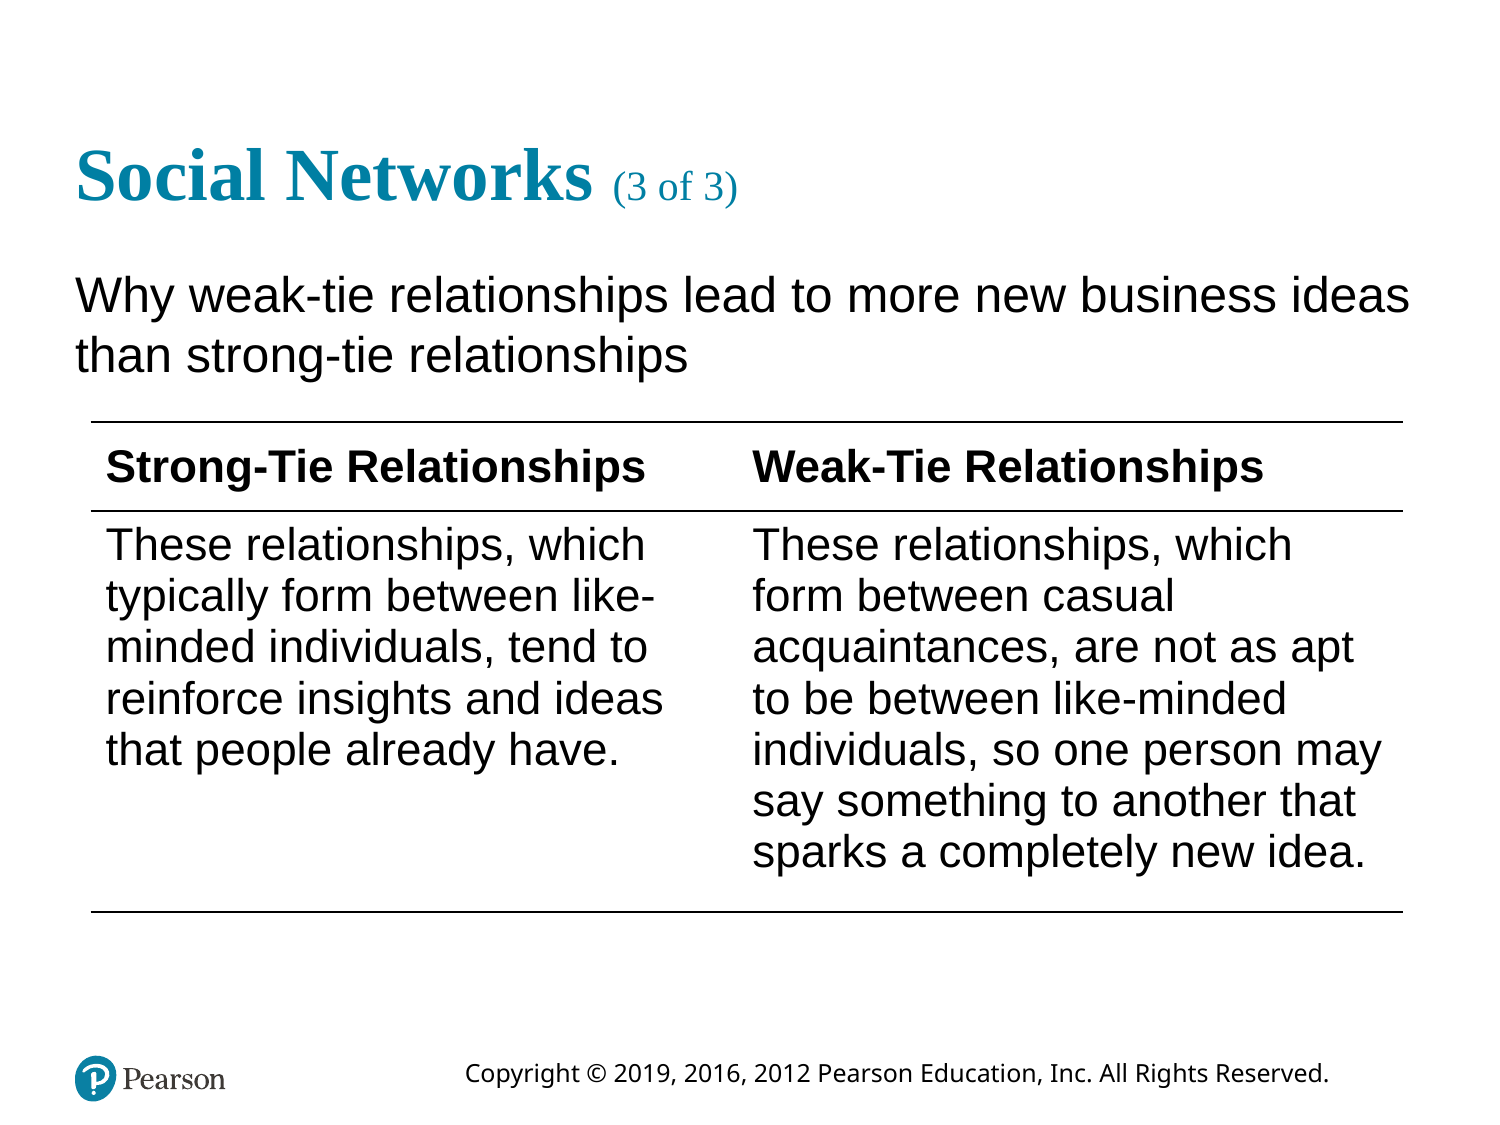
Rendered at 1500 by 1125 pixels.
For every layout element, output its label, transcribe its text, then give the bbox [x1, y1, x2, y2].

title Social Networks (3 of 3) [75, 35, 1425, 216]
table_header Weak-Tie Relationships [737, 423, 1403, 510]
table_header Strong-Tie Relationships [91, 423, 737, 510]
table_cell These relationships, which typically form between like-minded individuals, tend to reinforce insights and ideas that people already have. [91, 512, 737, 911]
list Why weak-tie relationships lead to more new business ideas than strong-tie relationships [75, 262, 1425, 388]
table_cell These relationships, which form between casual acquaintances, are not as apt to be between like-minded individuals, so one person may say something to another that sparks a completely new idea. [737, 512, 1403, 911]
